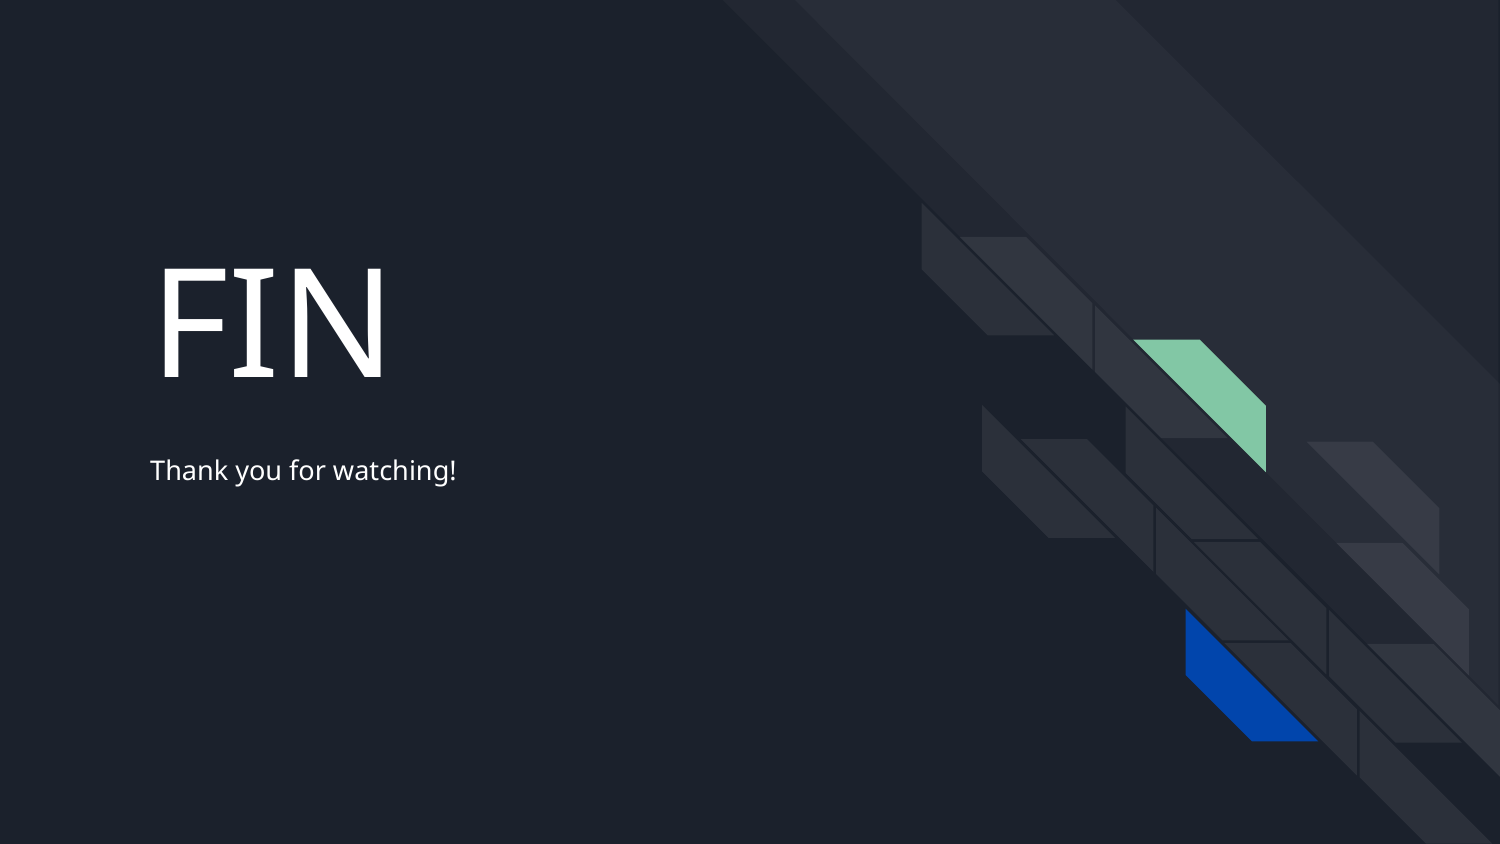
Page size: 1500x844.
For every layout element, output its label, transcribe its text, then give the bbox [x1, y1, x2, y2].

title FIN [135, 210, 919, 425]
list Thank you for watching! [135, 433, 919, 634]
